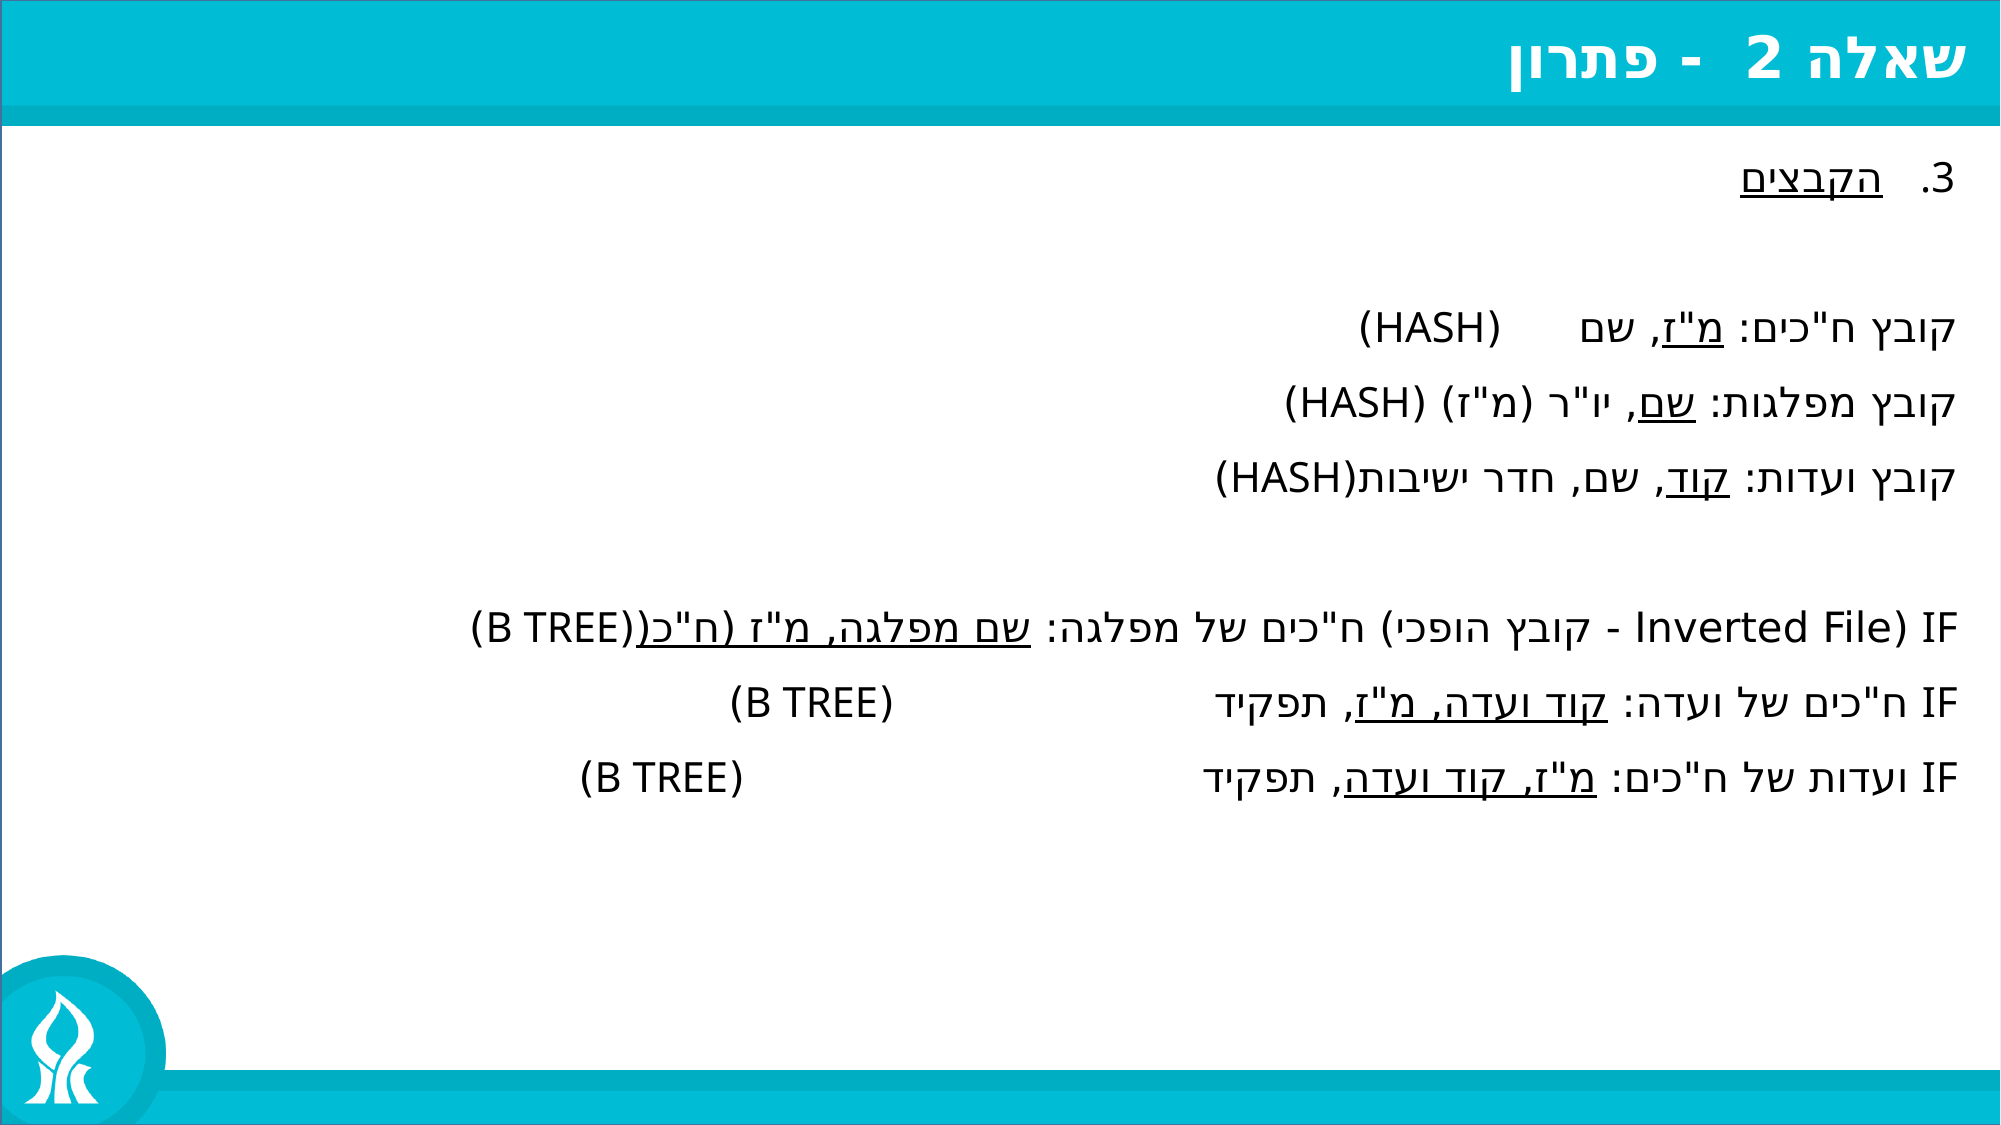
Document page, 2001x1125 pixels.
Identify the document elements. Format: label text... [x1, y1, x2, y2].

text_box הקבצים קובץ ח"כים: מ"ז, שם (HASH) קובץ מפלגות: שם, יו"ר (מ"ז) (HASH) קובץ ועדות: קוד, שם, חדר ישיבות (HASH) IF (Inverted File - קובץ הופכי) ח"כים של מפלגה: שם מפלגה, מ"ז (ח"כ( (B TREE) IF ח"כים של ועדה: קוד ועדה, מ"ז, תפקיד (B TREE) IF ועדות של ח"כים: מ"ז, קוד ועדה, תפקיד (B TREE) [46, 118, 1973, 884]
picture [0, 0, 2001, 1125]
text_box שאלה 2 - פתרון [1491, 12, 1982, 98]
